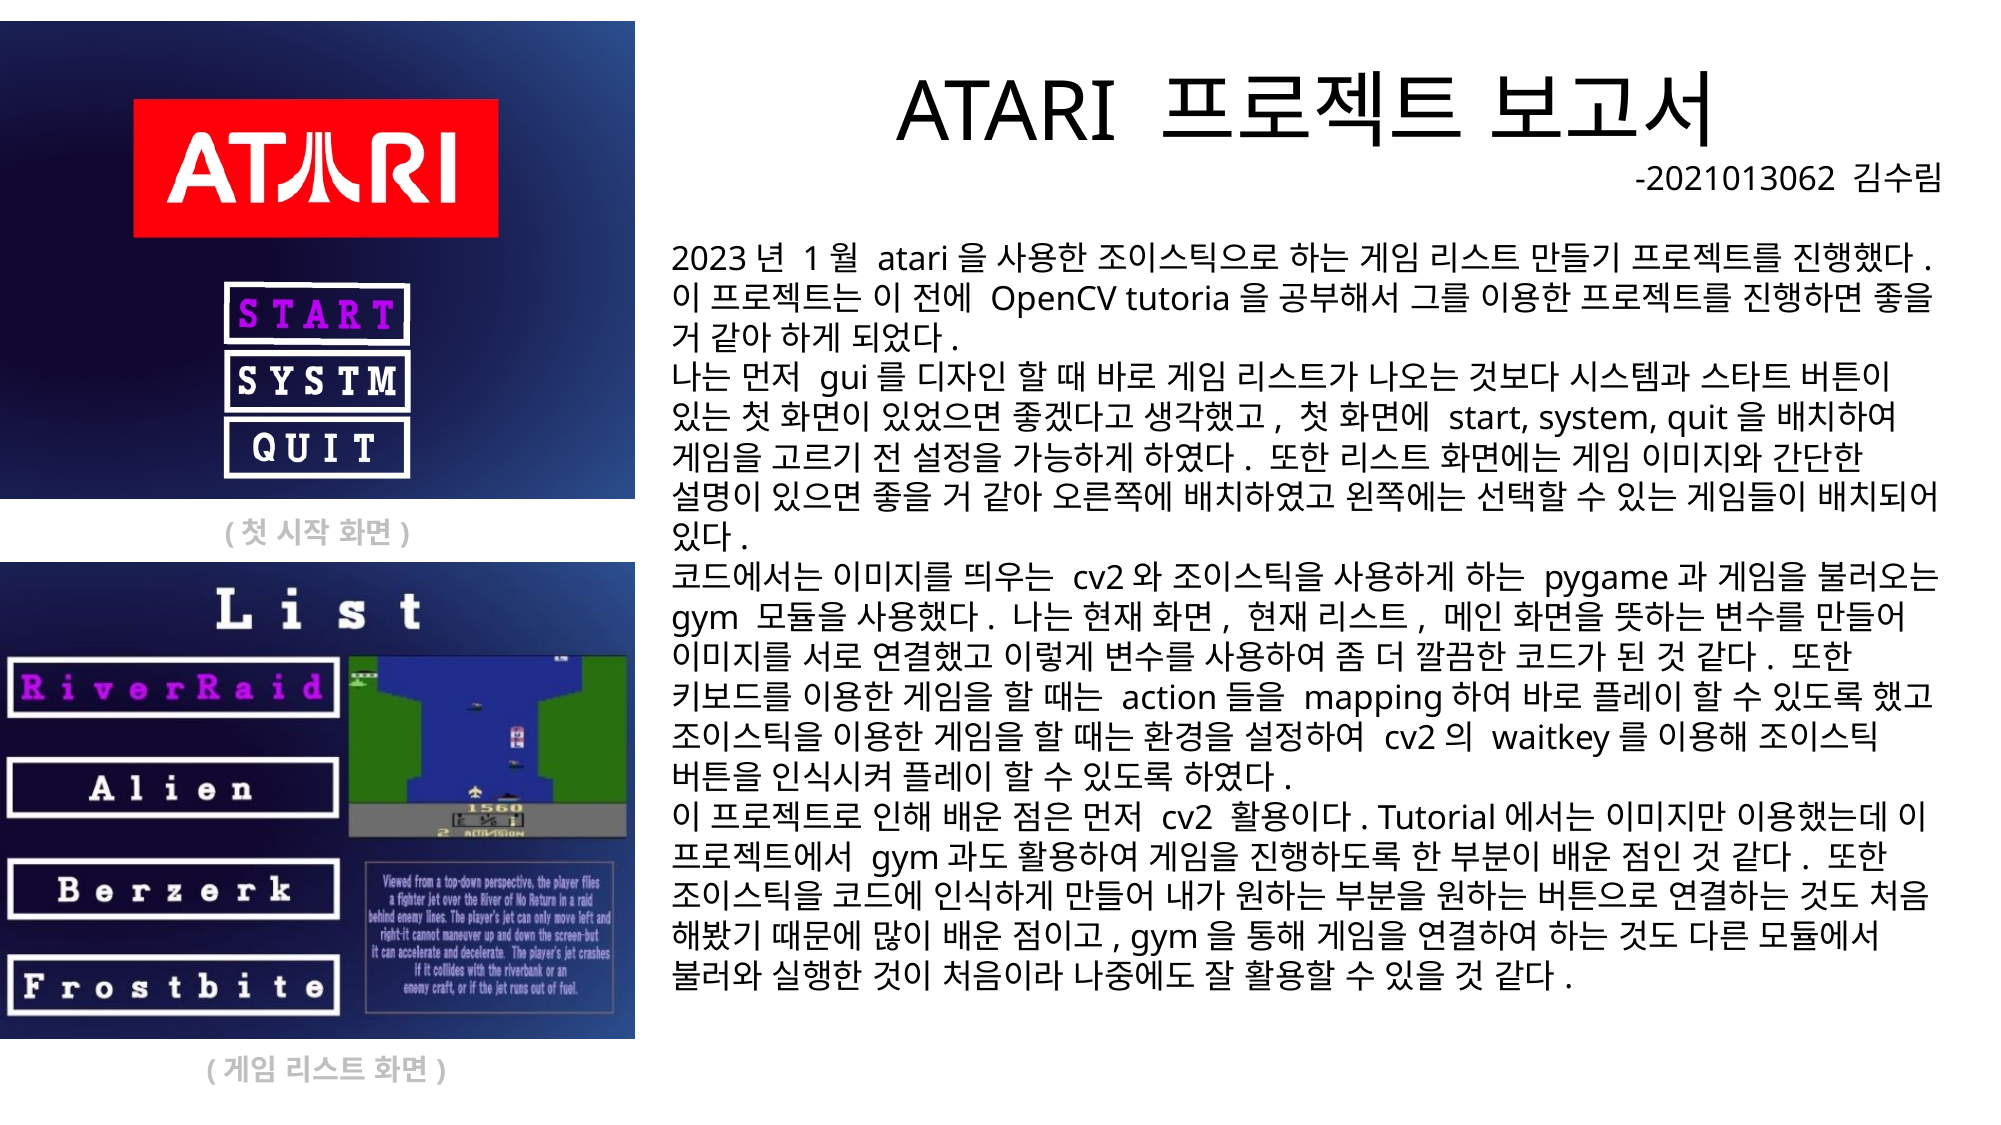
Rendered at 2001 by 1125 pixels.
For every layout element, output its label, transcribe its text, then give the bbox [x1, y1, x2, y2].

picture [0, 21, 635, 499]
picture [0, 562, 635, 1039]
text_box (게임 리스트 화면) [28, 1043, 624, 1094]
text_box ATARI 프로젝트 보고서 -2021013062 김수림 2023년 1월 atari을 사용한 조이스틱으로 하는 게임 리스트 만들기 프로젝트를 진행했다. 이 프로젝트는 이 전에 OpenCV tutoria을 공부해서 그를 이용한 프로젝트를 진행하면 좋을 거 같아 하게 되었다. 나는 먼저 gui를 디자인 할 때 바로 게임 리스트가 나오는 것보다 시스템과 스타트 버튼이 있는 첫 화면이 있었으면 좋겠다고 생각했고, 첫 화면에 start, system, quit을 배치하여 게임을 고르기 전 설정을 가능하게 하였다. 또한 리스트 화면에는 게임 이미지와 간단한 설명이 있으면 좋을 거 같아 오른쪽에 배치하였고 왼쪽에는 선택할 수 있는 게임들이 배치되어 있다. 코드에서는 이미지를 띄우는 cv2와 조이스틱을 사용하게 하는 pygame과 게임을 불러오는 gym 모듈을 사용했다. 나는 현재 화면, 현재 리스트, 메인 화면을 뜻하는 변수를 만들어 이미지를 서로 연결했고 이렇게 변수를 사용하여 좀 더 깔끔한 코드가 된 것 같다. 또한 키보드를 이용한 게임을 할 때는 action들을 mapping하여 바로 플레이 할 수 있도록 했고 조이스틱을 이용한 게임을 할 때는 환경을 설정하여 cv2의 waitkey를 이용해 조이스틱 버튼을 인식시켜 플레이 할 수 있도록 하였다. 이 프로젝트로 인해 배운 점은 먼저 cv2 활용이다. Tutorial에서는 이미지만 이용했는데 이 프로젝트에서 gym과도 활용하여 게임을 진행하도록 한 부분이 배운 점인 것 같다. 또한 조이스틱을 코드에 인식하게 만들어 내가 원하는 부분을 원하는 버튼으로 연결하는 것도 처음 해봤기 때문에 많이 배운 점이고, gym을 통해 게임을 연결하여 하는 것도 다른 모듈에서 불러와 실행한 것이 처음이라 나중에도 잘 활용할 수 있을 것 같다. [656, 49, 1959, 1003]
text_box (첫 시작 화면) [19, 506, 616, 557]
